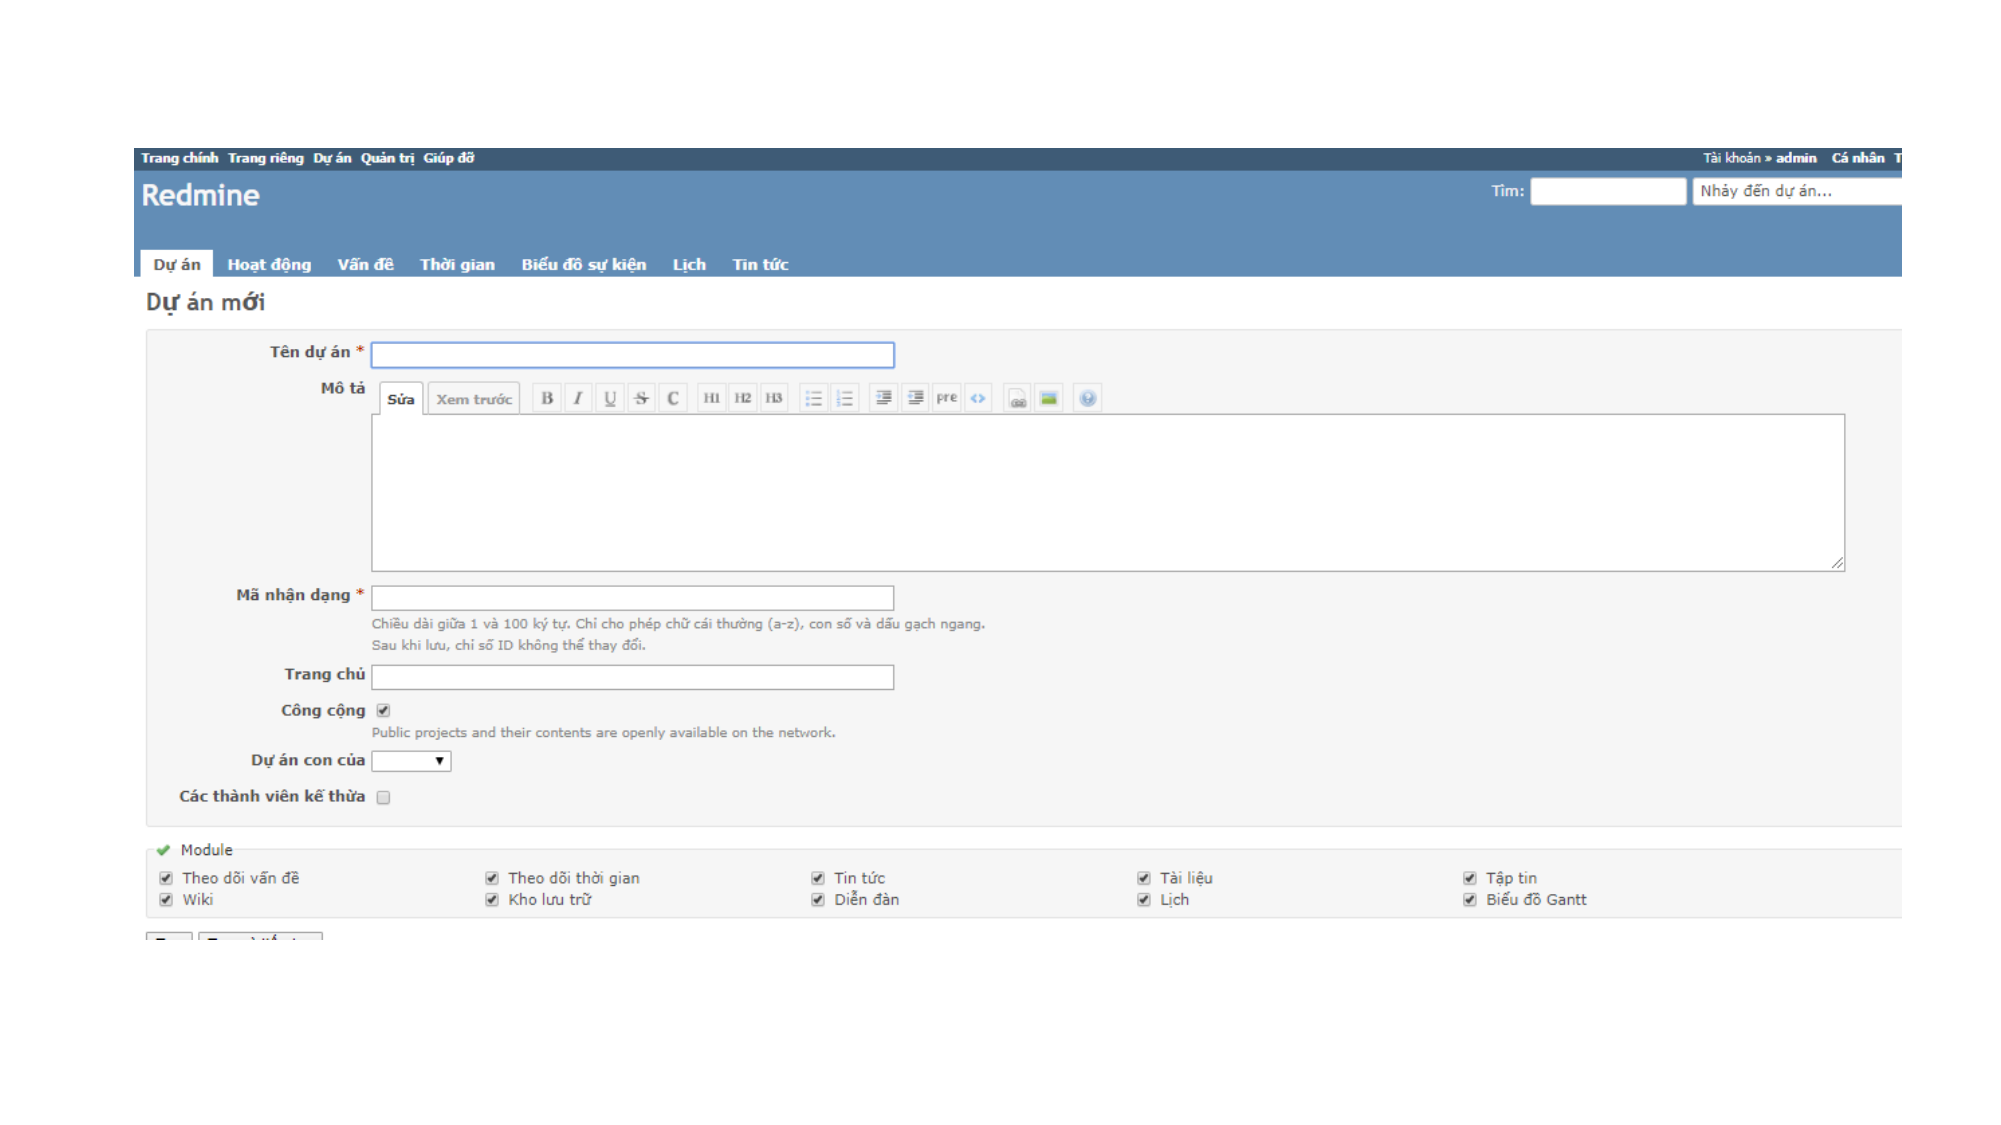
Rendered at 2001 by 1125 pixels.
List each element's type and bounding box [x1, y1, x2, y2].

picture [134, 148, 1902, 940]
